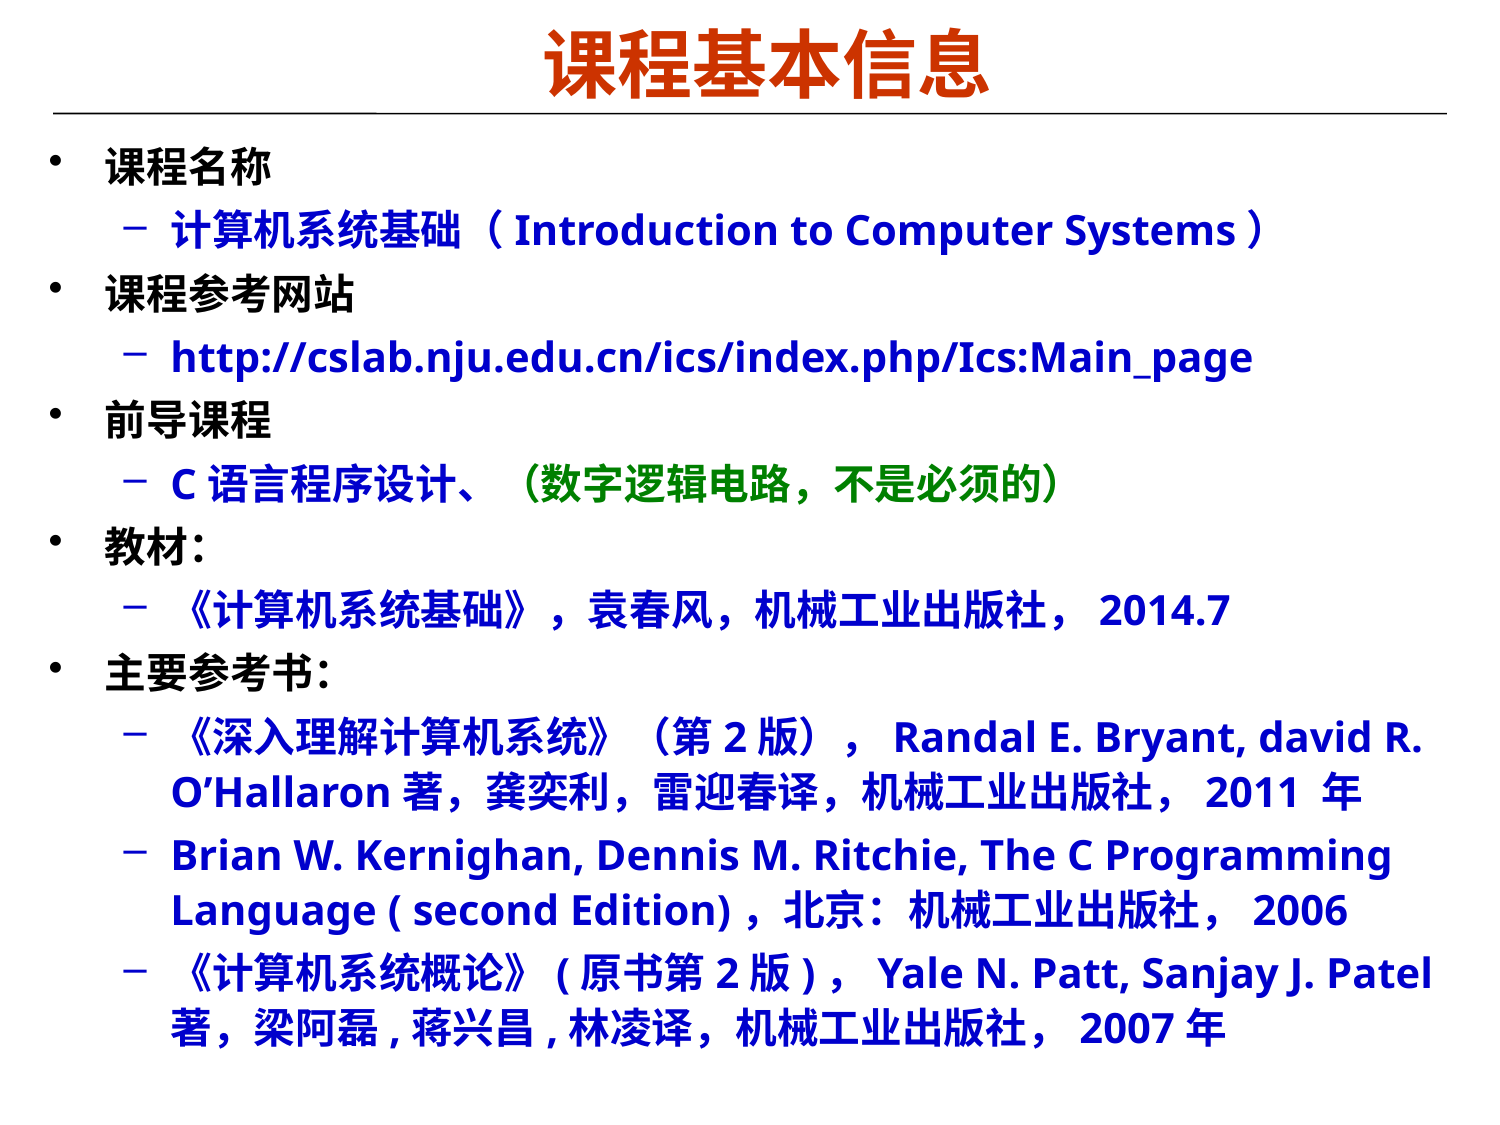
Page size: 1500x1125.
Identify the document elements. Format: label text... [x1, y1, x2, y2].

list 课程名称 计算机系统基础（Introduction to Computer Systems） 课程参考网站 http://cslab.nju.edu.cn/ics/index.php/Ics:Main_page 前导课程 C语言程序设计、（数字逻辑电路，不是必须的） 教材： 《计算机系统基础》，袁春风，机械工业出版社，2014.7 主要参考书： 《深入理解计算机系统》（第2版），Randal E. Bryant, david R. O’Hallaron著，龚奕利，雷迎春译，机械工业出版社，2011 年 Brian W. Kernighan, Dennis M. Ritchie, The C Programming Language ( second Edition)，北京：机械工业出版社，2006 《计算机系统概论》(原书第2版)，Yale N. Patt, Sanjay J. Patel著，梁阿磊,蒋兴昌,林凌译，机械工业出版社，2007年 [33, 128, 1452, 1094]
title 课程基本信息 [92, 16, 1443, 109]
